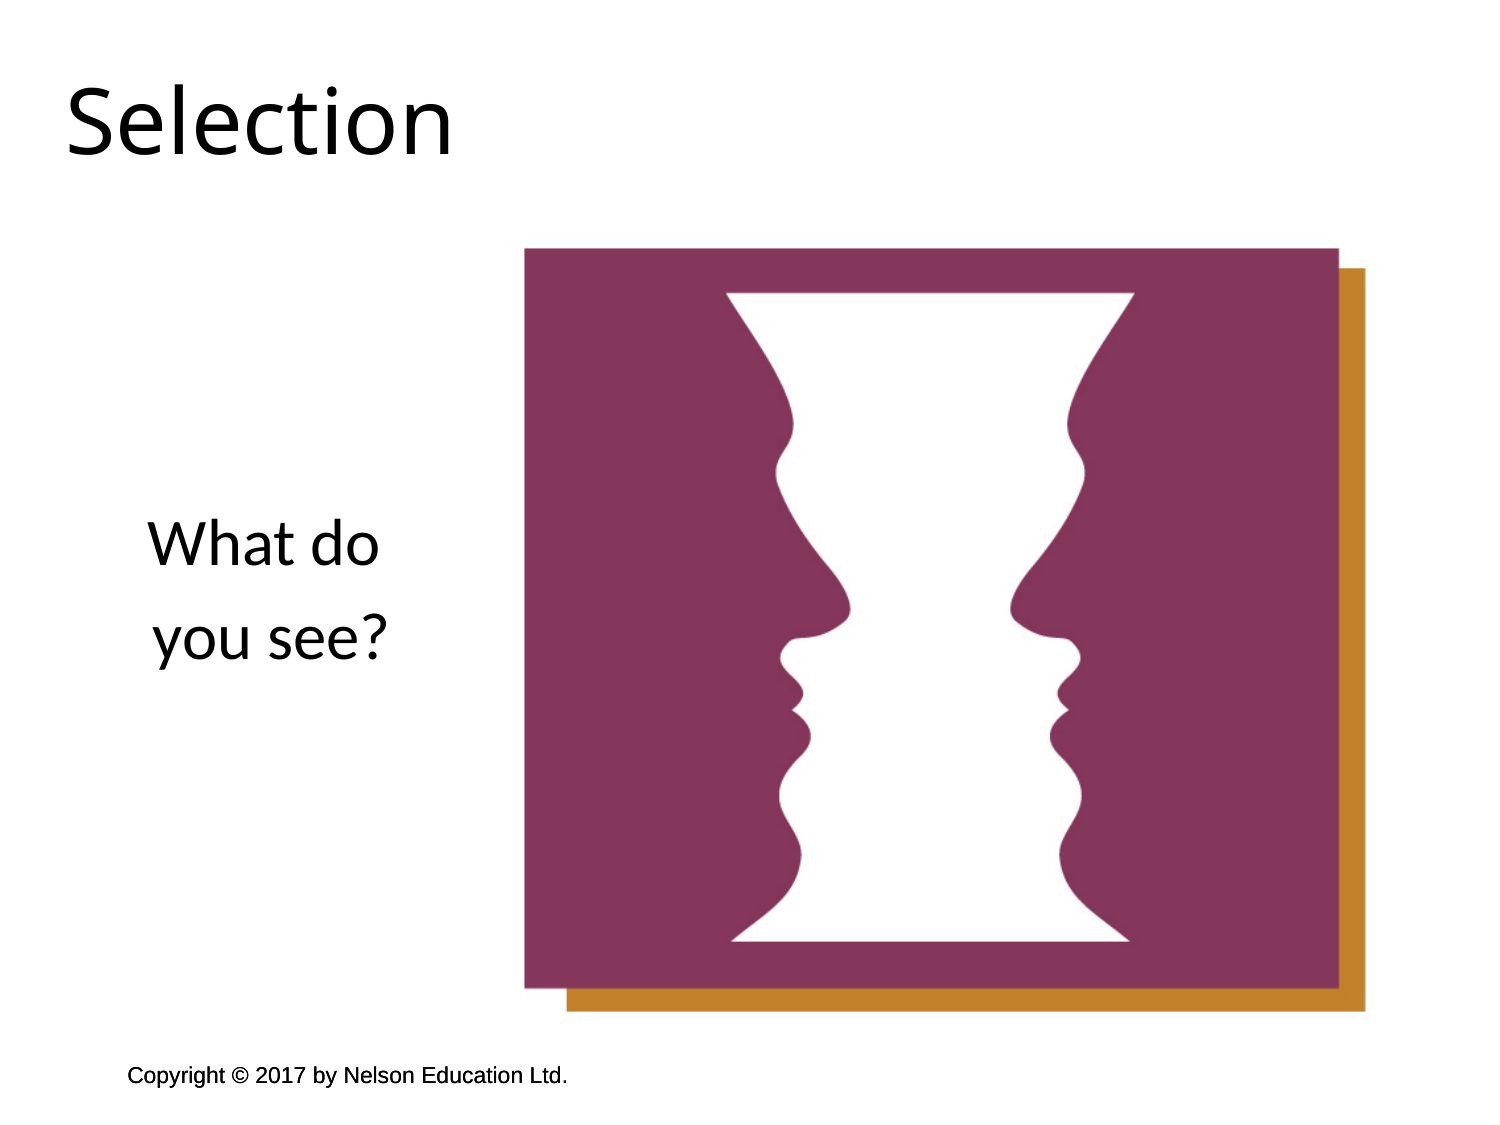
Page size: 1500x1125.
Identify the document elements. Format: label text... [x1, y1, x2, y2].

picture [514, 238, 1379, 1025]
text_box What do you see? [53, 491, 491, 693]
text_box Selection [50, 67, 1424, 197]
